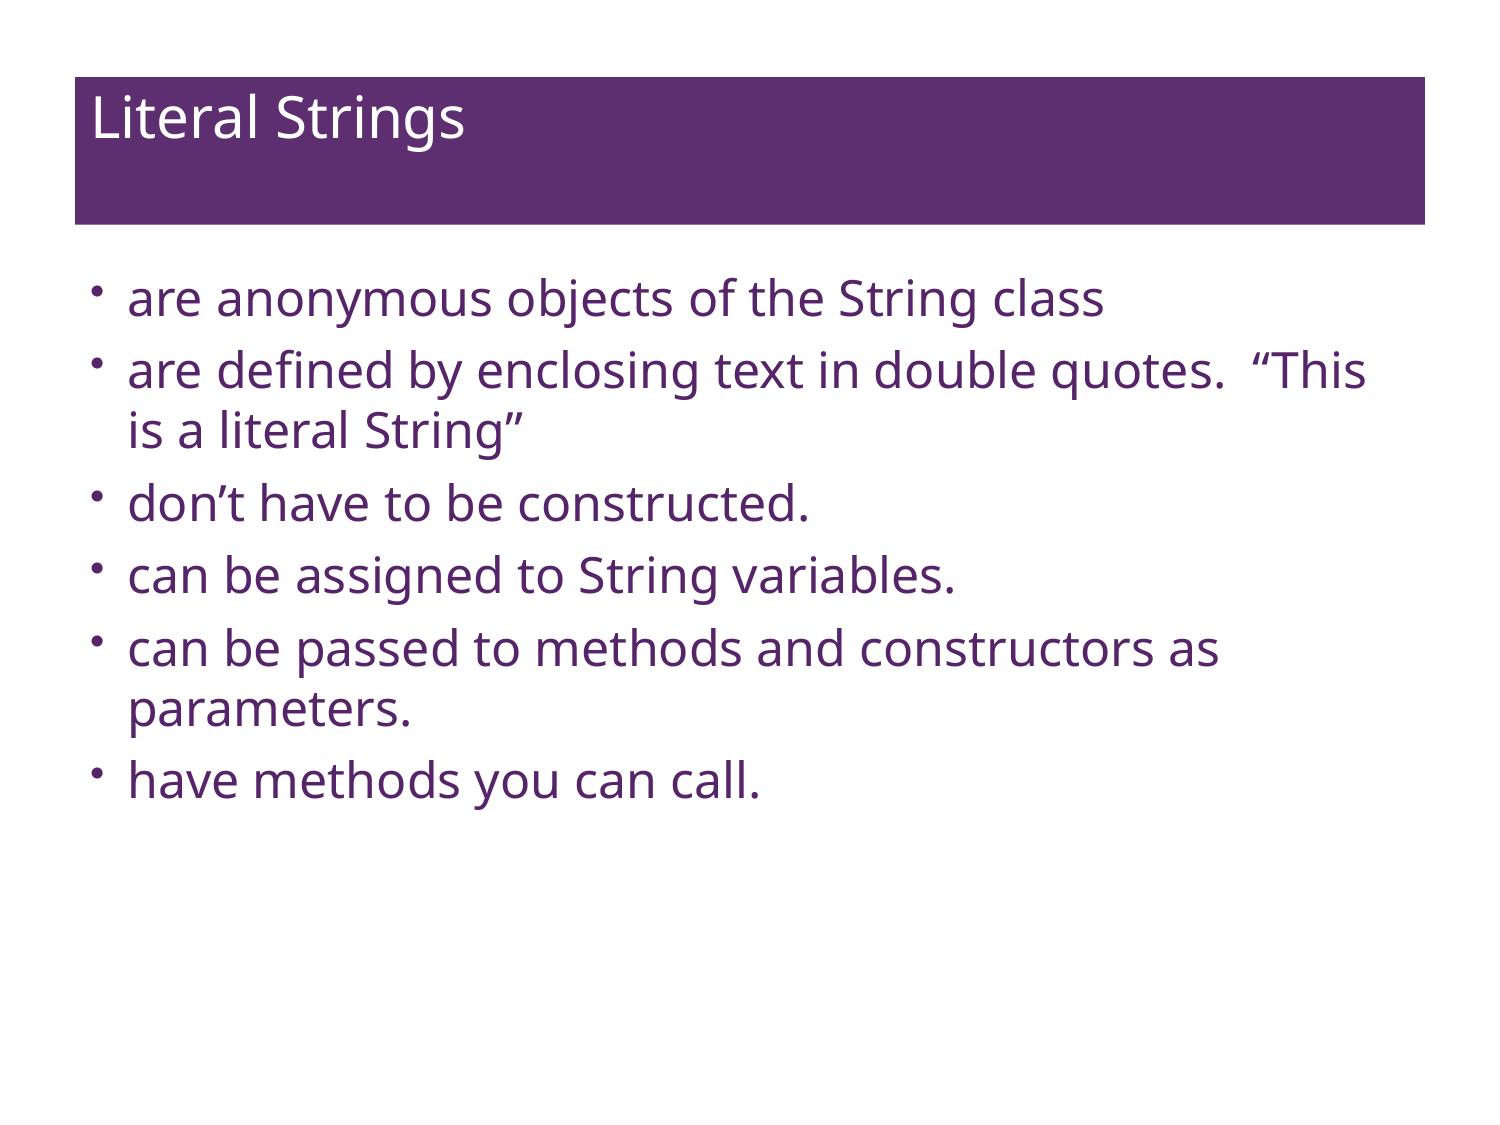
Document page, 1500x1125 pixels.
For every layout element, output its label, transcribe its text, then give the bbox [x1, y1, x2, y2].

list are anonymous objects of the String class are defined by enclosing text in double quotes. “This is a literal String” don’t have to be constructed. can be assigned to String variables. can be passed to methods and constructors as parameters. have methods you can call. [74, 258, 1426, 1087]
title Literal Strings [74, 76, 1426, 225]
